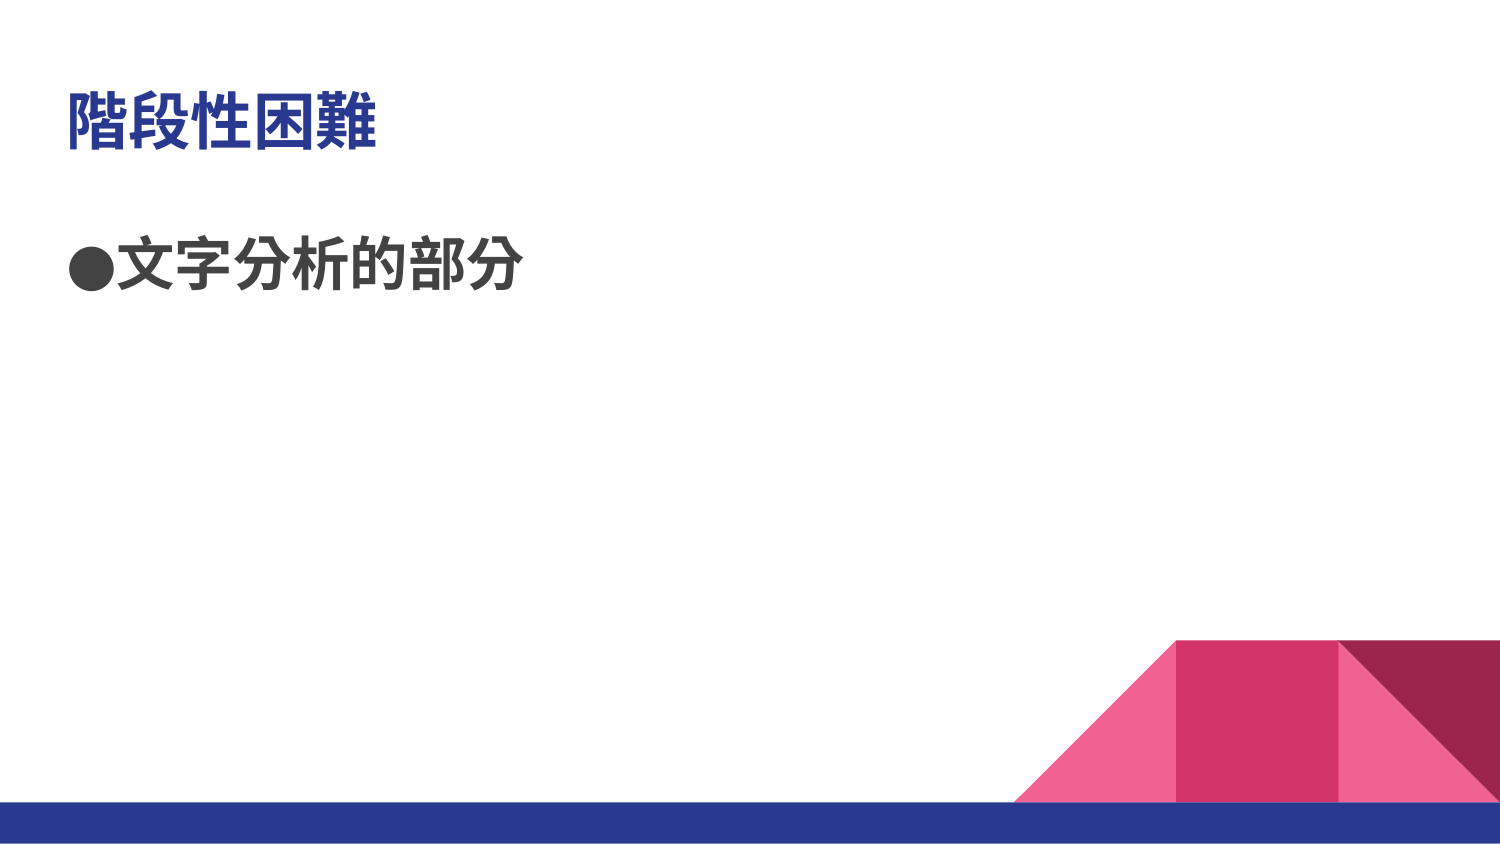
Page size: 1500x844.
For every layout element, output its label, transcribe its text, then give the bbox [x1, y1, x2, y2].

title 階段性困難 [51, 67, 1449, 167]
list 文字分析的部分 [51, 201, 1449, 750]
